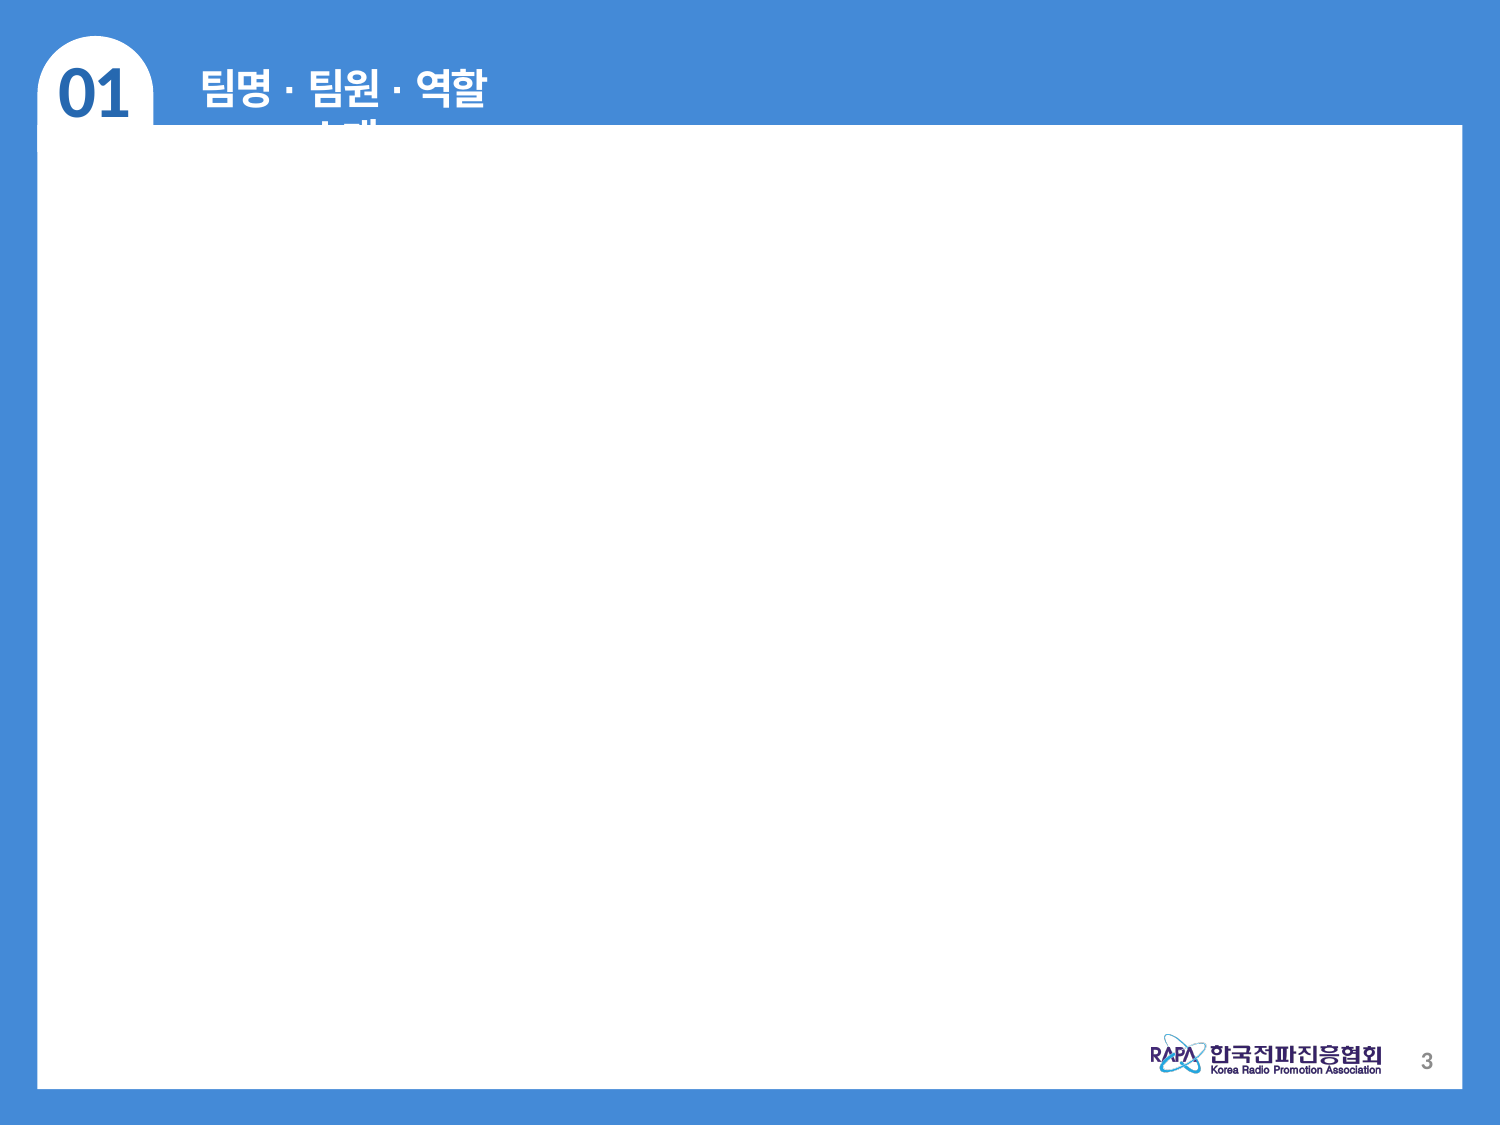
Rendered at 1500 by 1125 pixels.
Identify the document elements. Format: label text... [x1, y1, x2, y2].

text_box 팀명·팀원·역할 소개 [146, 55, 539, 171]
slide_number 3 [1110, 1029, 1449, 1090]
text_box 01 [43, 35, 147, 141]
